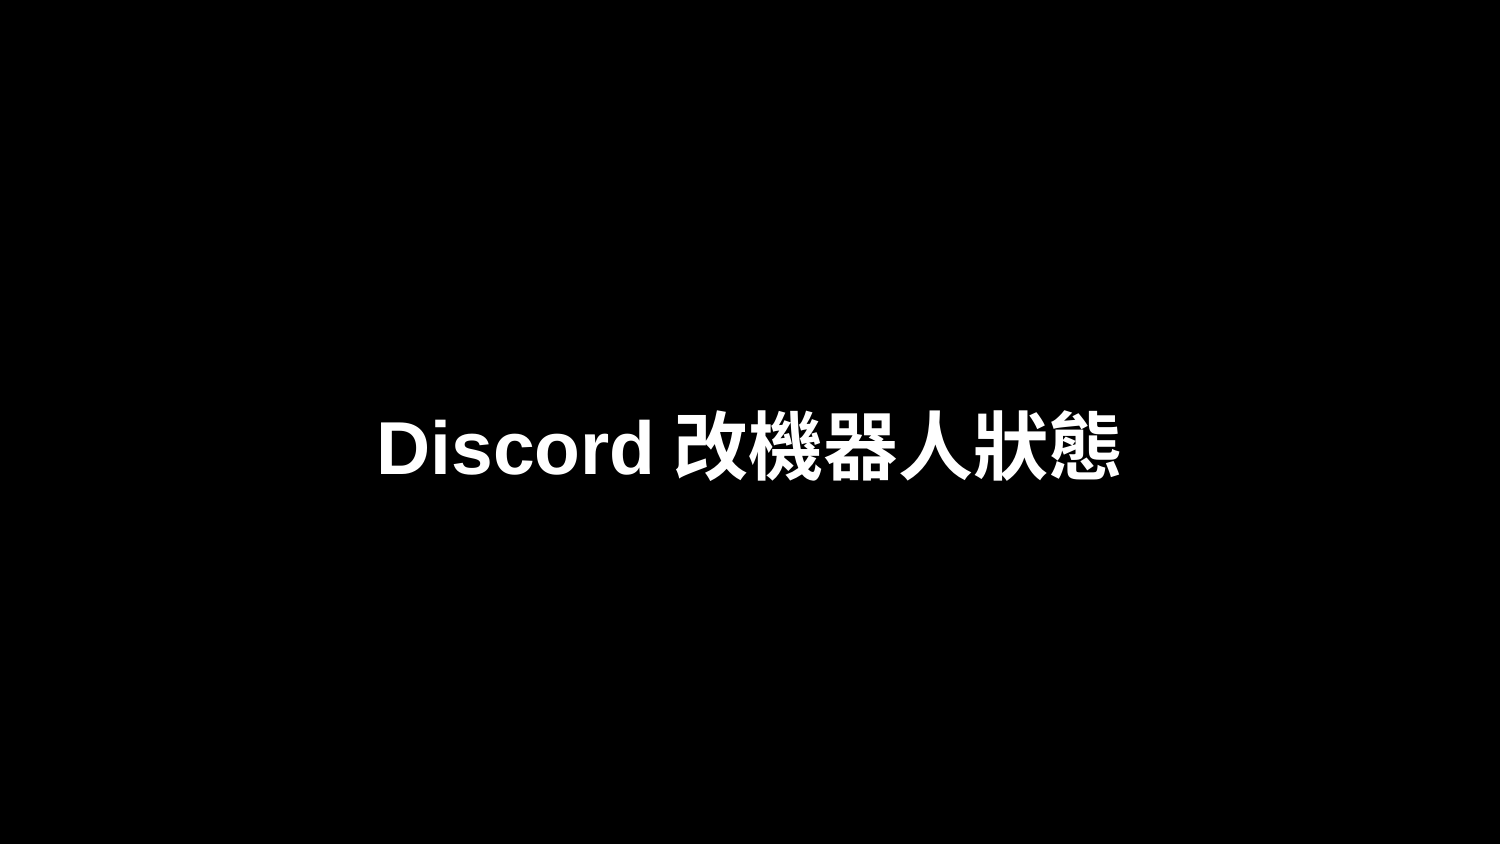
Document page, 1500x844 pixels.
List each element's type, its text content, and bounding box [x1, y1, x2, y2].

text_box Discord改機器人狀態 [269, 384, 1231, 505]
